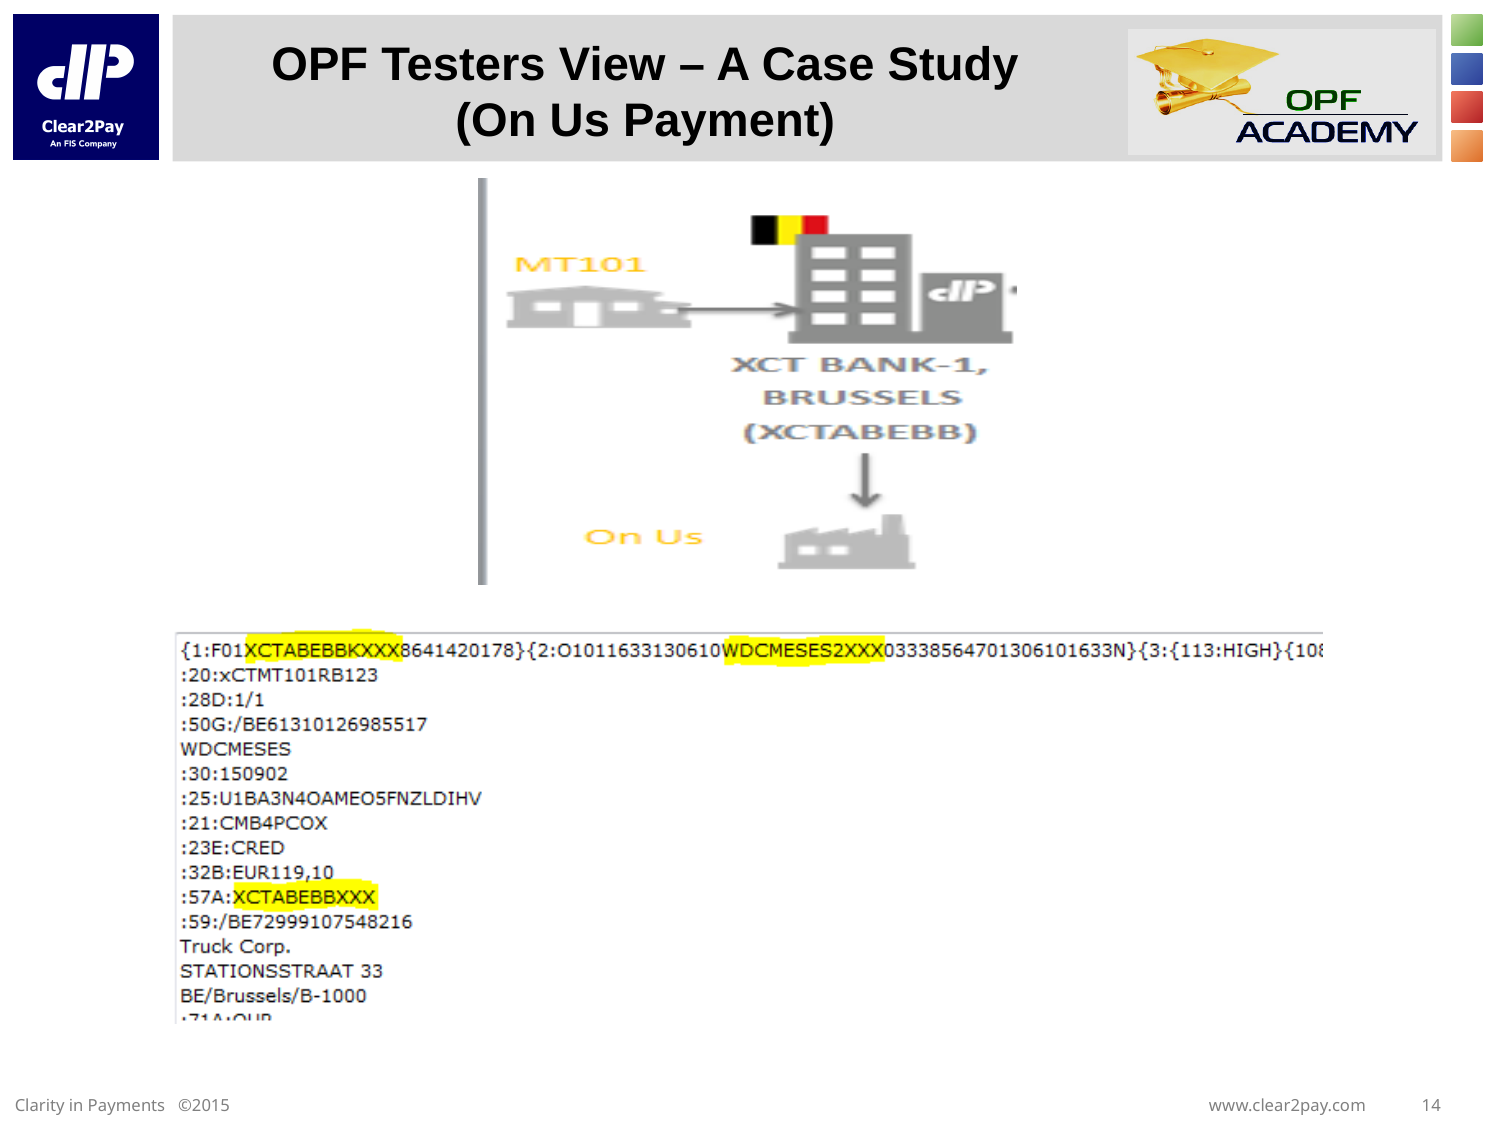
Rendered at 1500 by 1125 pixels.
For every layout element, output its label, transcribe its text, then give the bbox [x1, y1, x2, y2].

picture [13, 14, 159, 160]
picture [478, 178, 1017, 586]
title OPF Testers View – A Case Study (On Us Payment) [174, 24, 1117, 154]
picture [1128, 29, 1436, 155]
picture [171, 621, 1324, 1024]
